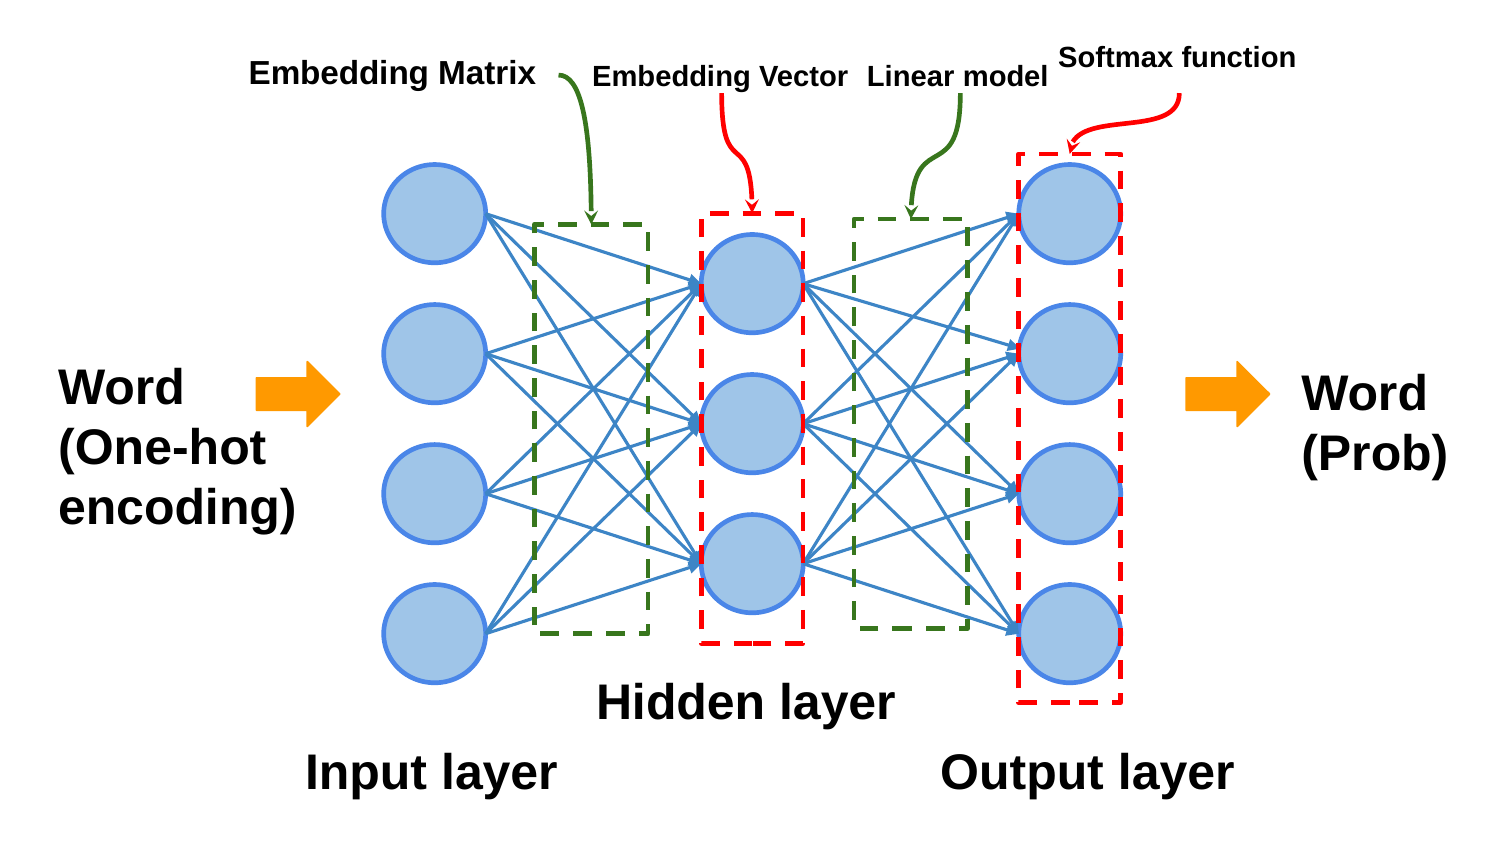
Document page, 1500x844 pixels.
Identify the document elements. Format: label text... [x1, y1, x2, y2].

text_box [558, 74, 592, 225]
text_box Word (One-hot encoding) [43, 339, 357, 438]
text_box [383, 444, 478, 543]
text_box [485, 213, 702, 564]
text_box Input layer [289, 724, 580, 803]
text_box [383, 584, 485, 683]
text_box [383, 164, 486, 263]
text_box Embedding Vector [577, 42, 851, 94]
text_box [1186, 361, 1270, 427]
text_box [1018, 153, 1121, 703]
text_box Embedding Matrix [233, 36, 559, 114]
text_box Output layer [925, 724, 1258, 803]
text_box [383, 304, 478, 403]
text_box [256, 361, 340, 427]
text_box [1093, 68, 1156, 179]
text_box Softmax function [1043, 23, 1316, 94]
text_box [802, 353, 1020, 493]
text_box Hidden layer [581, 654, 924, 733]
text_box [485, 570, 702, 634]
text_box Linear model [851, 42, 1069, 94]
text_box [802, 563, 1020, 634]
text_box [802, 493, 1020, 563]
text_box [676, 137, 798, 169]
text_box [701, 213, 804, 644]
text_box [802, 213, 1020, 353]
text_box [872, 131, 999, 182]
text_box Word (Prob) [1286, 344, 1484, 444]
